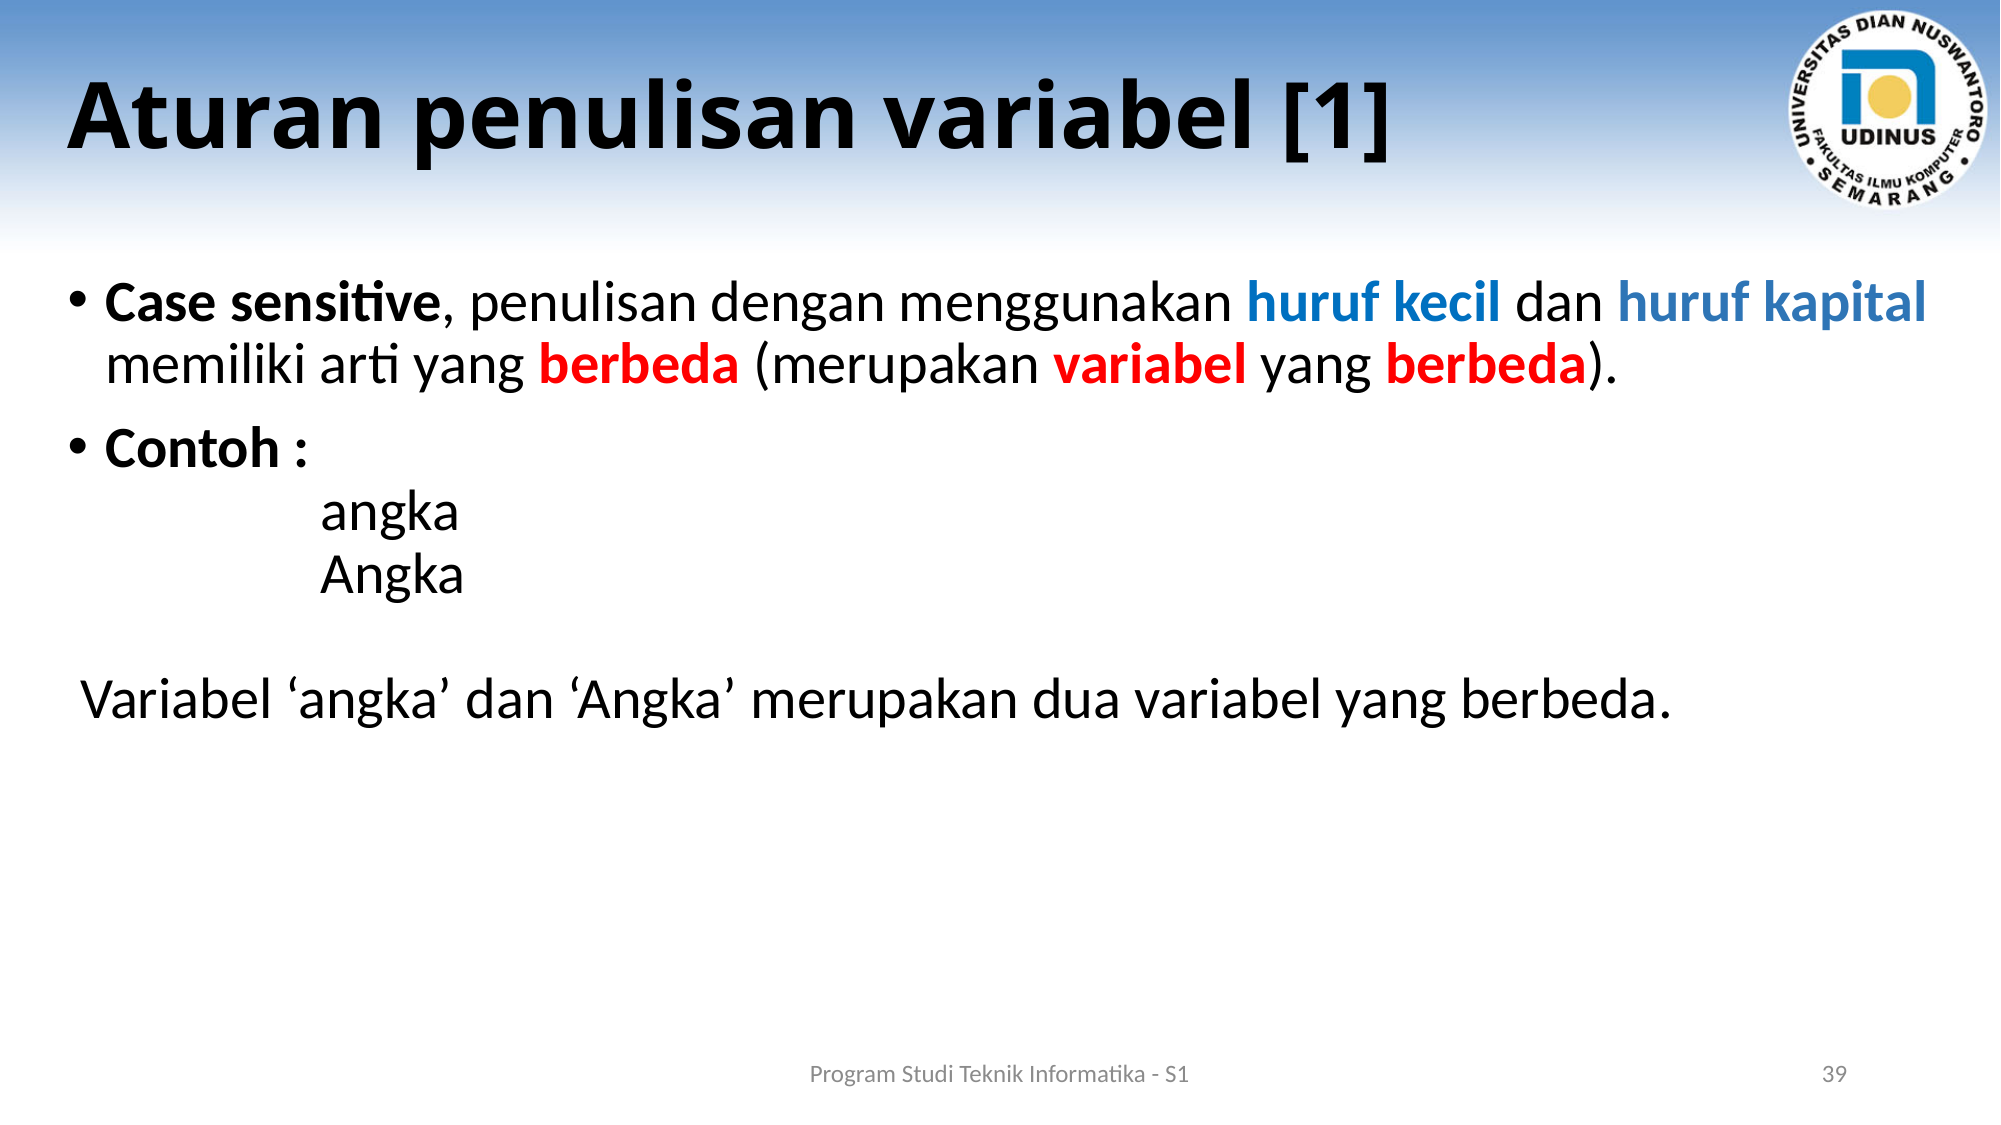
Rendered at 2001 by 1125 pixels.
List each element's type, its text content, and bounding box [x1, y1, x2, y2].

footer Program Studi Teknik Informatika - S1 [662, 1042, 1338, 1103]
slide_number 39 [1412, 1042, 1863, 1103]
title Aturan penulisan variabel [1] [52, 22, 1700, 215]
list Case sensitive, penulisan dengan menggunakan huruf kecil dan huruf kapital memiliki arti yang berbeda (merupakan variabel yang berbeda). Contoh : angka Angka Variabel ‘angka’ dan ‘Angka’ merupakan dua variabel yang berbeda. [52, 263, 1953, 1021]
picture [0, 0, 2000, 1125]
